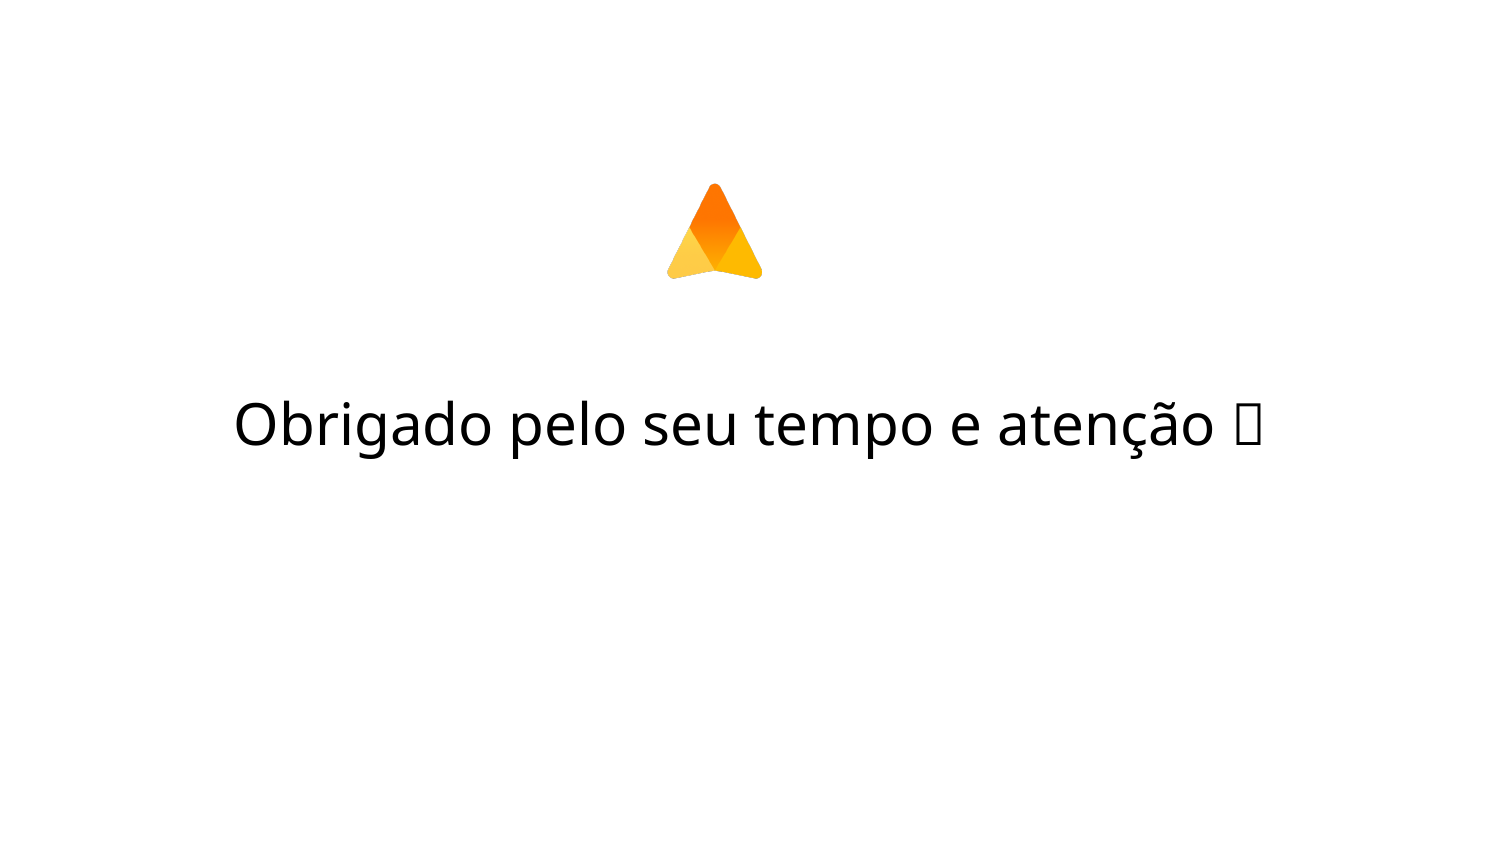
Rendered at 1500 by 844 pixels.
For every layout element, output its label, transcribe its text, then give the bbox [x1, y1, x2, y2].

picture [665, 183, 762, 280]
title Obrigado pelo seu tempo e atenção 🙂 [86, 362, 1413, 482]
